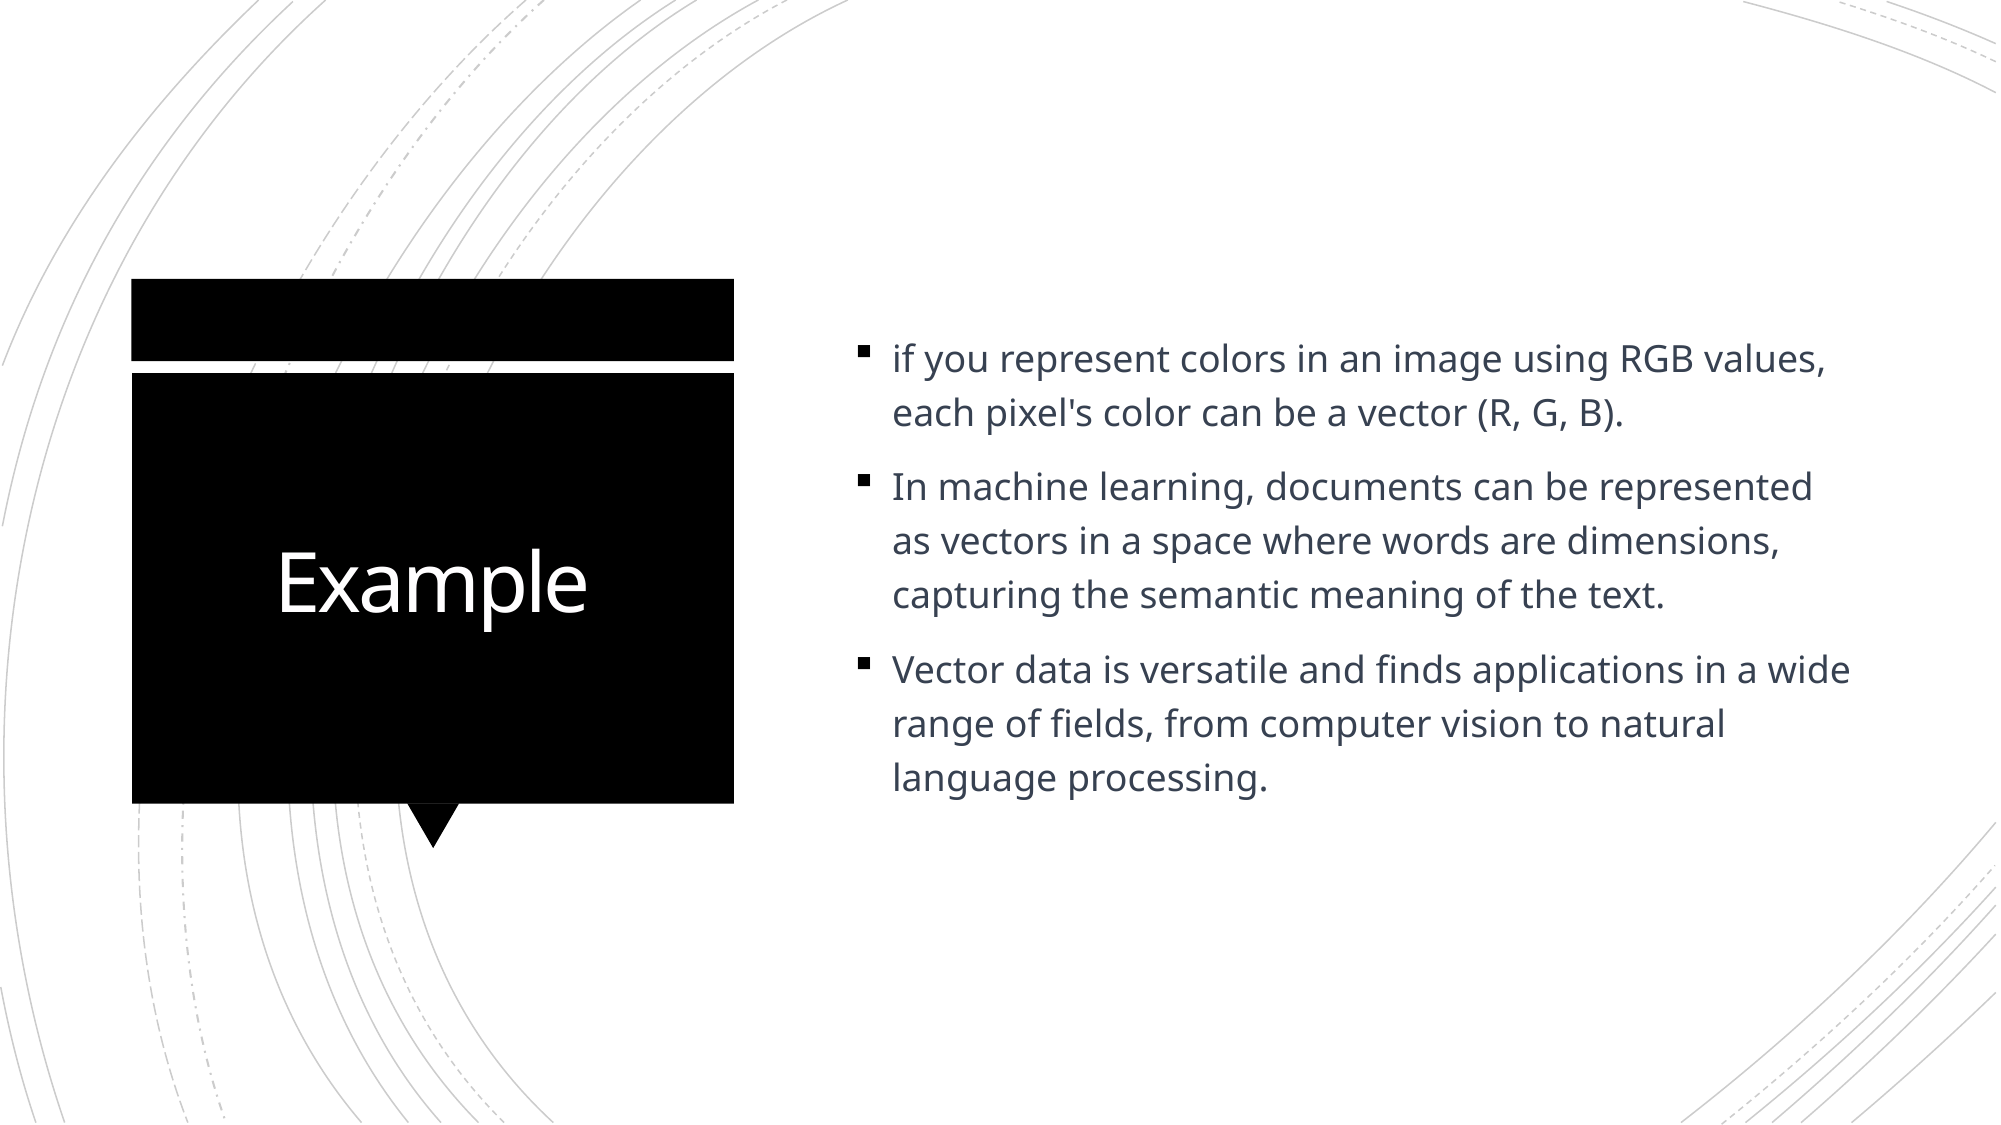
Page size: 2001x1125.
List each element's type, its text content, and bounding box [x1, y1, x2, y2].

title Example [145, 385, 720, 789]
list if you represent colors in an image using RGB values, each pixel's color can be a vector (R, G, B). In machine learning, documents can be represented as vectors in a space where words are dimensions, capturing the semantic meaning of the text. Vector data is versatile and finds applications in a wide range of fields, from computer vision to natural language processing. [839, 131, 1871, 993]
